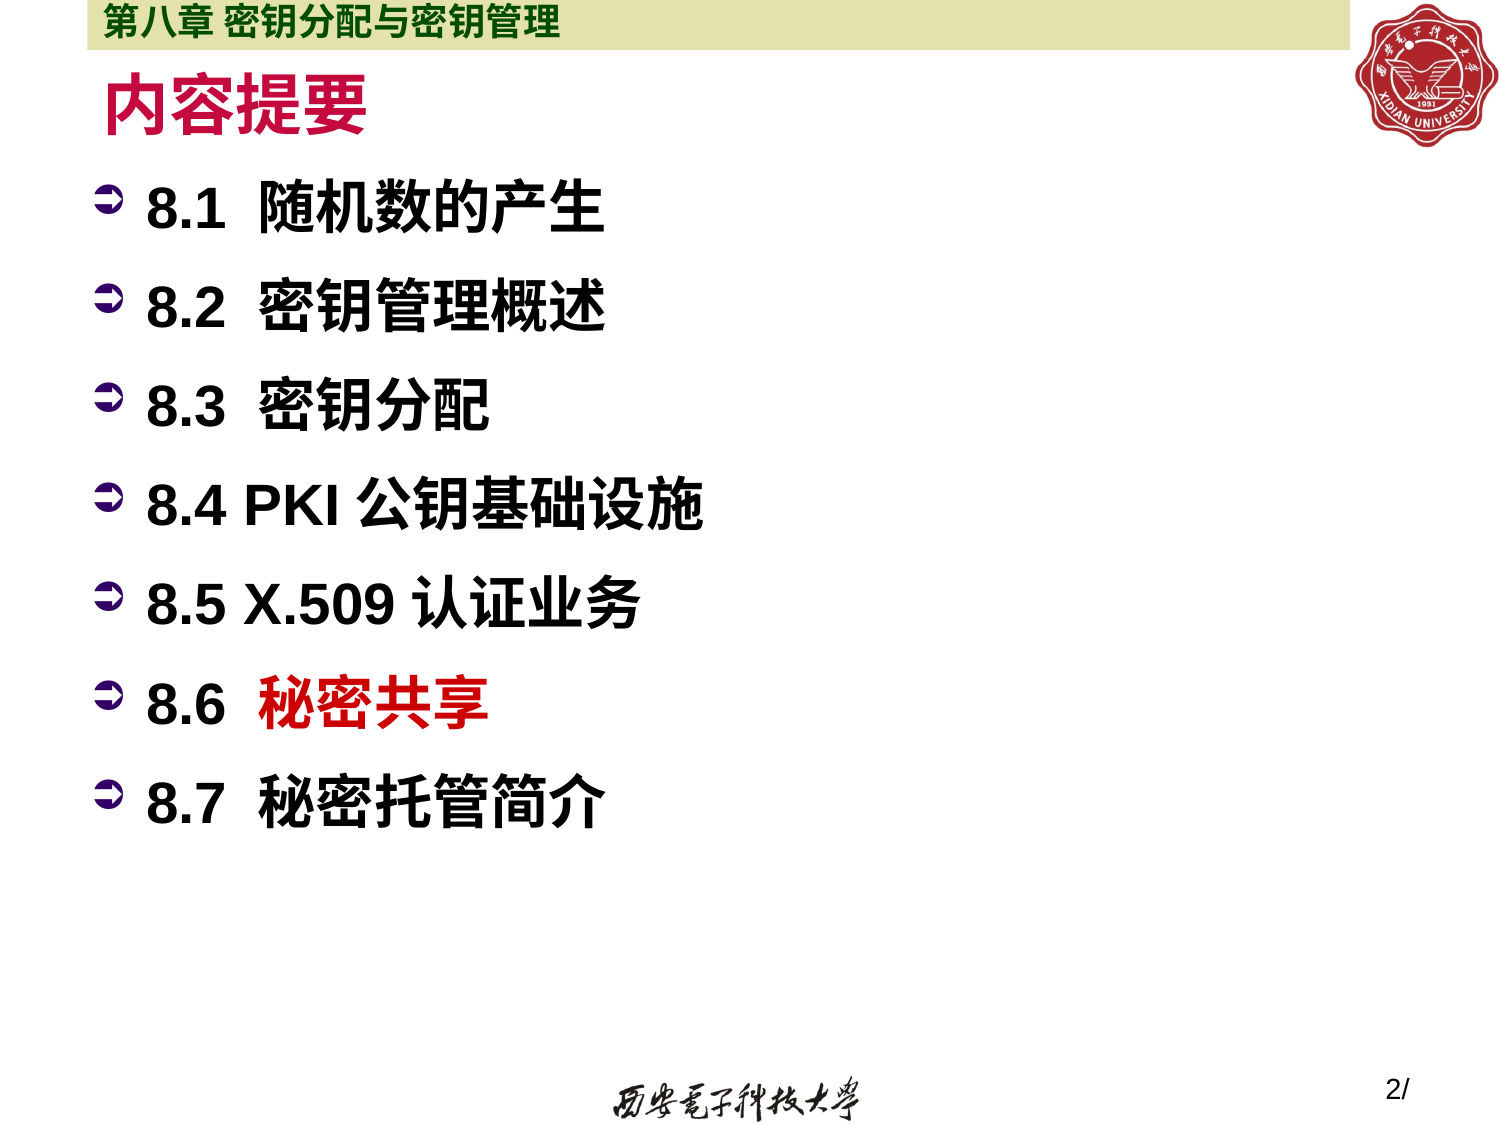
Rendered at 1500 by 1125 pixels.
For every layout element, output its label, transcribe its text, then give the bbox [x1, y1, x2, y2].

picture [1350, 0, 1500, 150]
picture [612, 1076, 863, 1125]
slide_number 2/ [1212, 1062, 1426, 1113]
title 内容提要 [87, 62, 1351, 151]
text_box 第八章 密钥分配与密钥管理 [87, 0, 1350, 50]
list 8.1 随机数的产生 8.2 密钥管理概述 8.3 密钥分配 8.4 PKI公钥基础设施 8.5 X.509认证业务 8.6 秘密共享 8.7 秘密托管简介 [74, 162, 1426, 1063]
